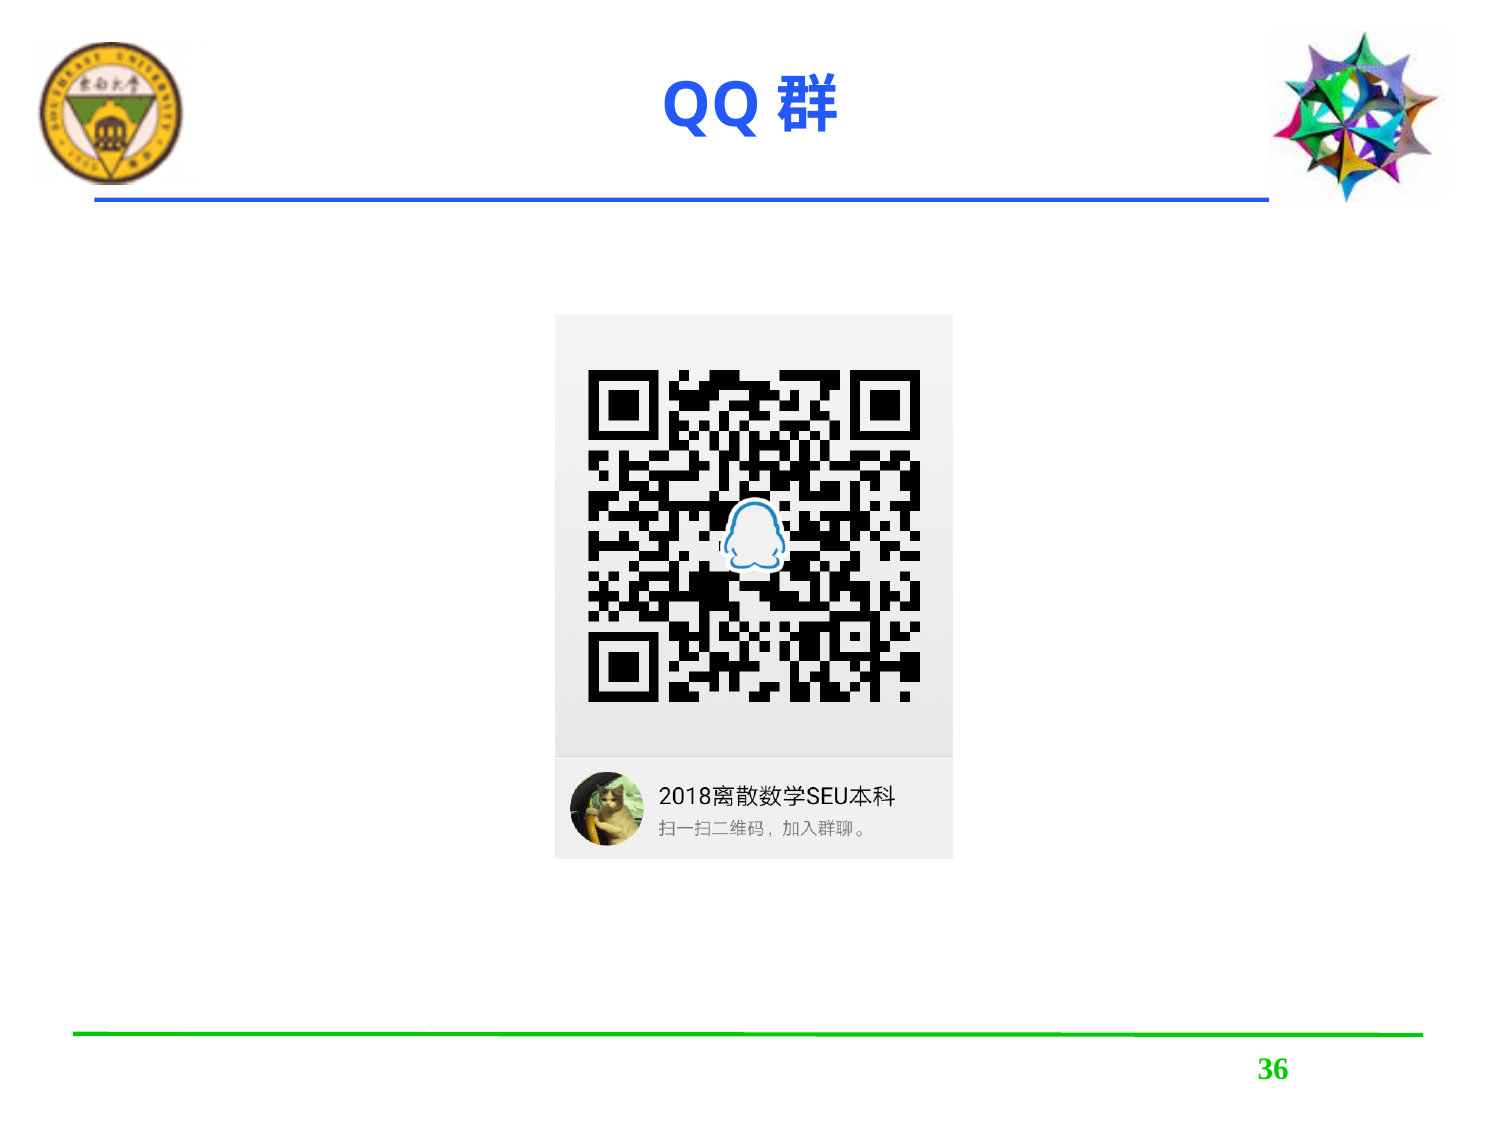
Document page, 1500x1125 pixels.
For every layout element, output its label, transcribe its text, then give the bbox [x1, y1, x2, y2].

picture [29, 42, 112, 185]
title QQ群 [112, 7, 1388, 195]
picture [554, 314, 953, 860]
picture [1269, 30, 1451, 202]
